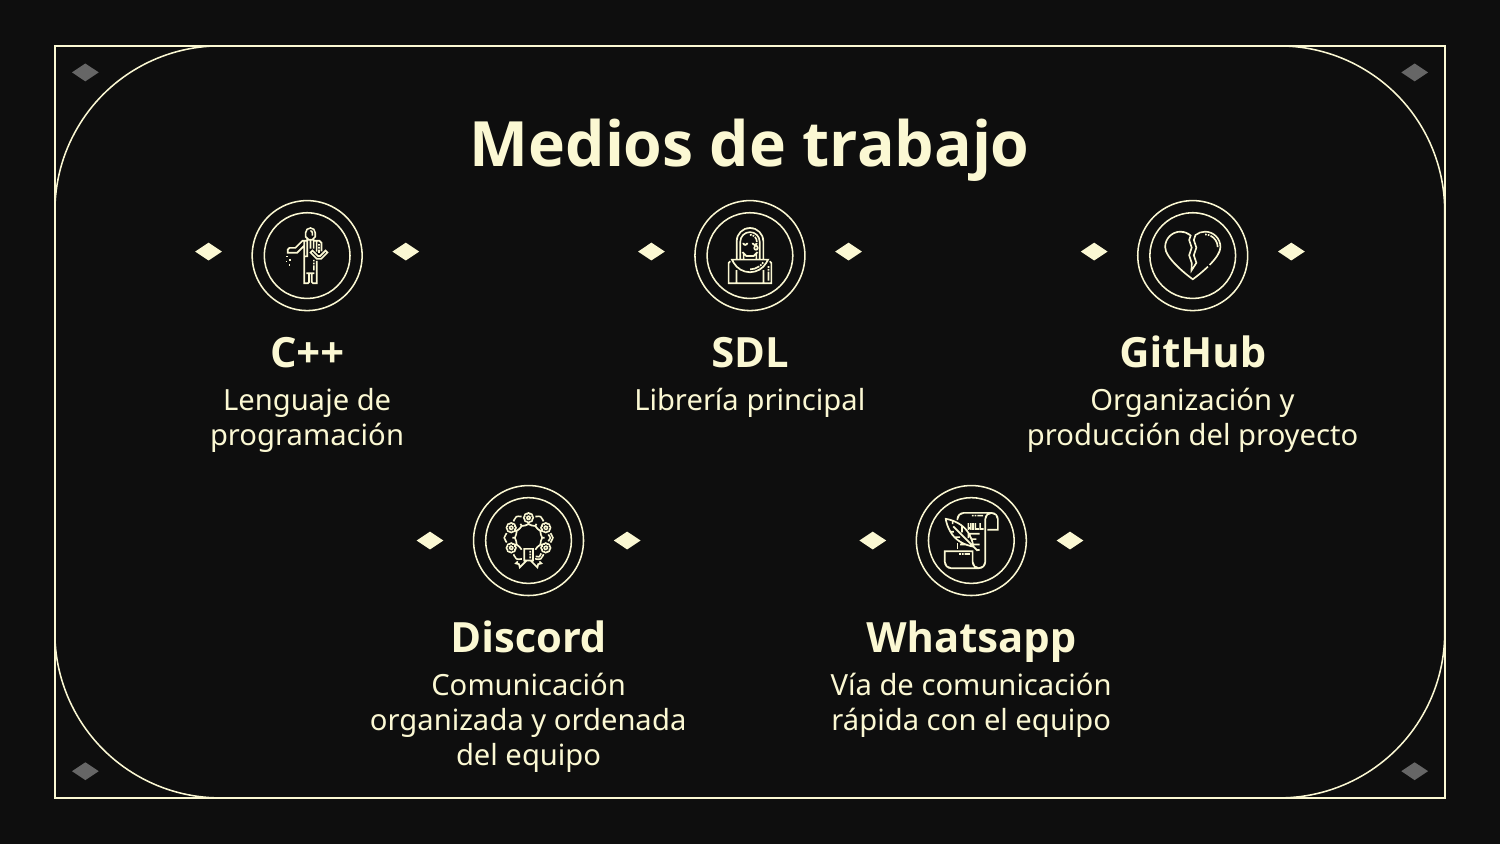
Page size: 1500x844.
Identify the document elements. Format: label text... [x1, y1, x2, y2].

title Discord [339, 595, 718, 651]
text_box [485, 497, 572, 572]
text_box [503, 511, 554, 570]
title C++ [118, 310, 497, 366]
text_box [916, 485, 1027, 596]
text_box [1164, 230, 1222, 281]
text_box [1164, 288, 1221, 299]
text_box [1278, 242, 1305, 261]
text_box [859, 531, 887, 550]
text_box [392, 242, 420, 261]
subtitle Librería principal [560, 366, 940, 471]
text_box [285, 226, 330, 285]
text_box [252, 200, 363, 311]
text_box [1056, 531, 1084, 550]
text_box [1149, 212, 1236, 284]
title SDL [560, 310, 940, 366]
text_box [727, 226, 773, 285]
text_box [613, 531, 641, 550]
text_box [638, 242, 665, 261]
title GitHub [1003, 310, 1382, 366]
subtitle Vía de comunicación rápida con el equipo [782, 651, 1161, 756]
title Medios de trabajo [118, 88, 1382, 193]
title Whatsapp [782, 595, 1161, 651]
text_box [928, 497, 1015, 570]
text_box [195, 242, 222, 261]
subtitle Comunicación organizada y ordenada del equipo [339, 651, 718, 756]
text_box [416, 531, 444, 550]
text_box [1137, 200, 1248, 311]
text_box [1080, 242, 1108, 261]
text_box [473, 485, 584, 596]
subtitle Organización y producción del proyecto [1003, 366, 1382, 471]
text_box [507, 578, 550, 584]
text_box [950, 578, 993, 584]
text_box [835, 242, 862, 261]
text_box [694, 200, 805, 311]
text_box [707, 212, 793, 299]
subtitle Lenguaje de programación [118, 366, 497, 471]
text_box [264, 212, 351, 299]
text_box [943, 511, 999, 570]
